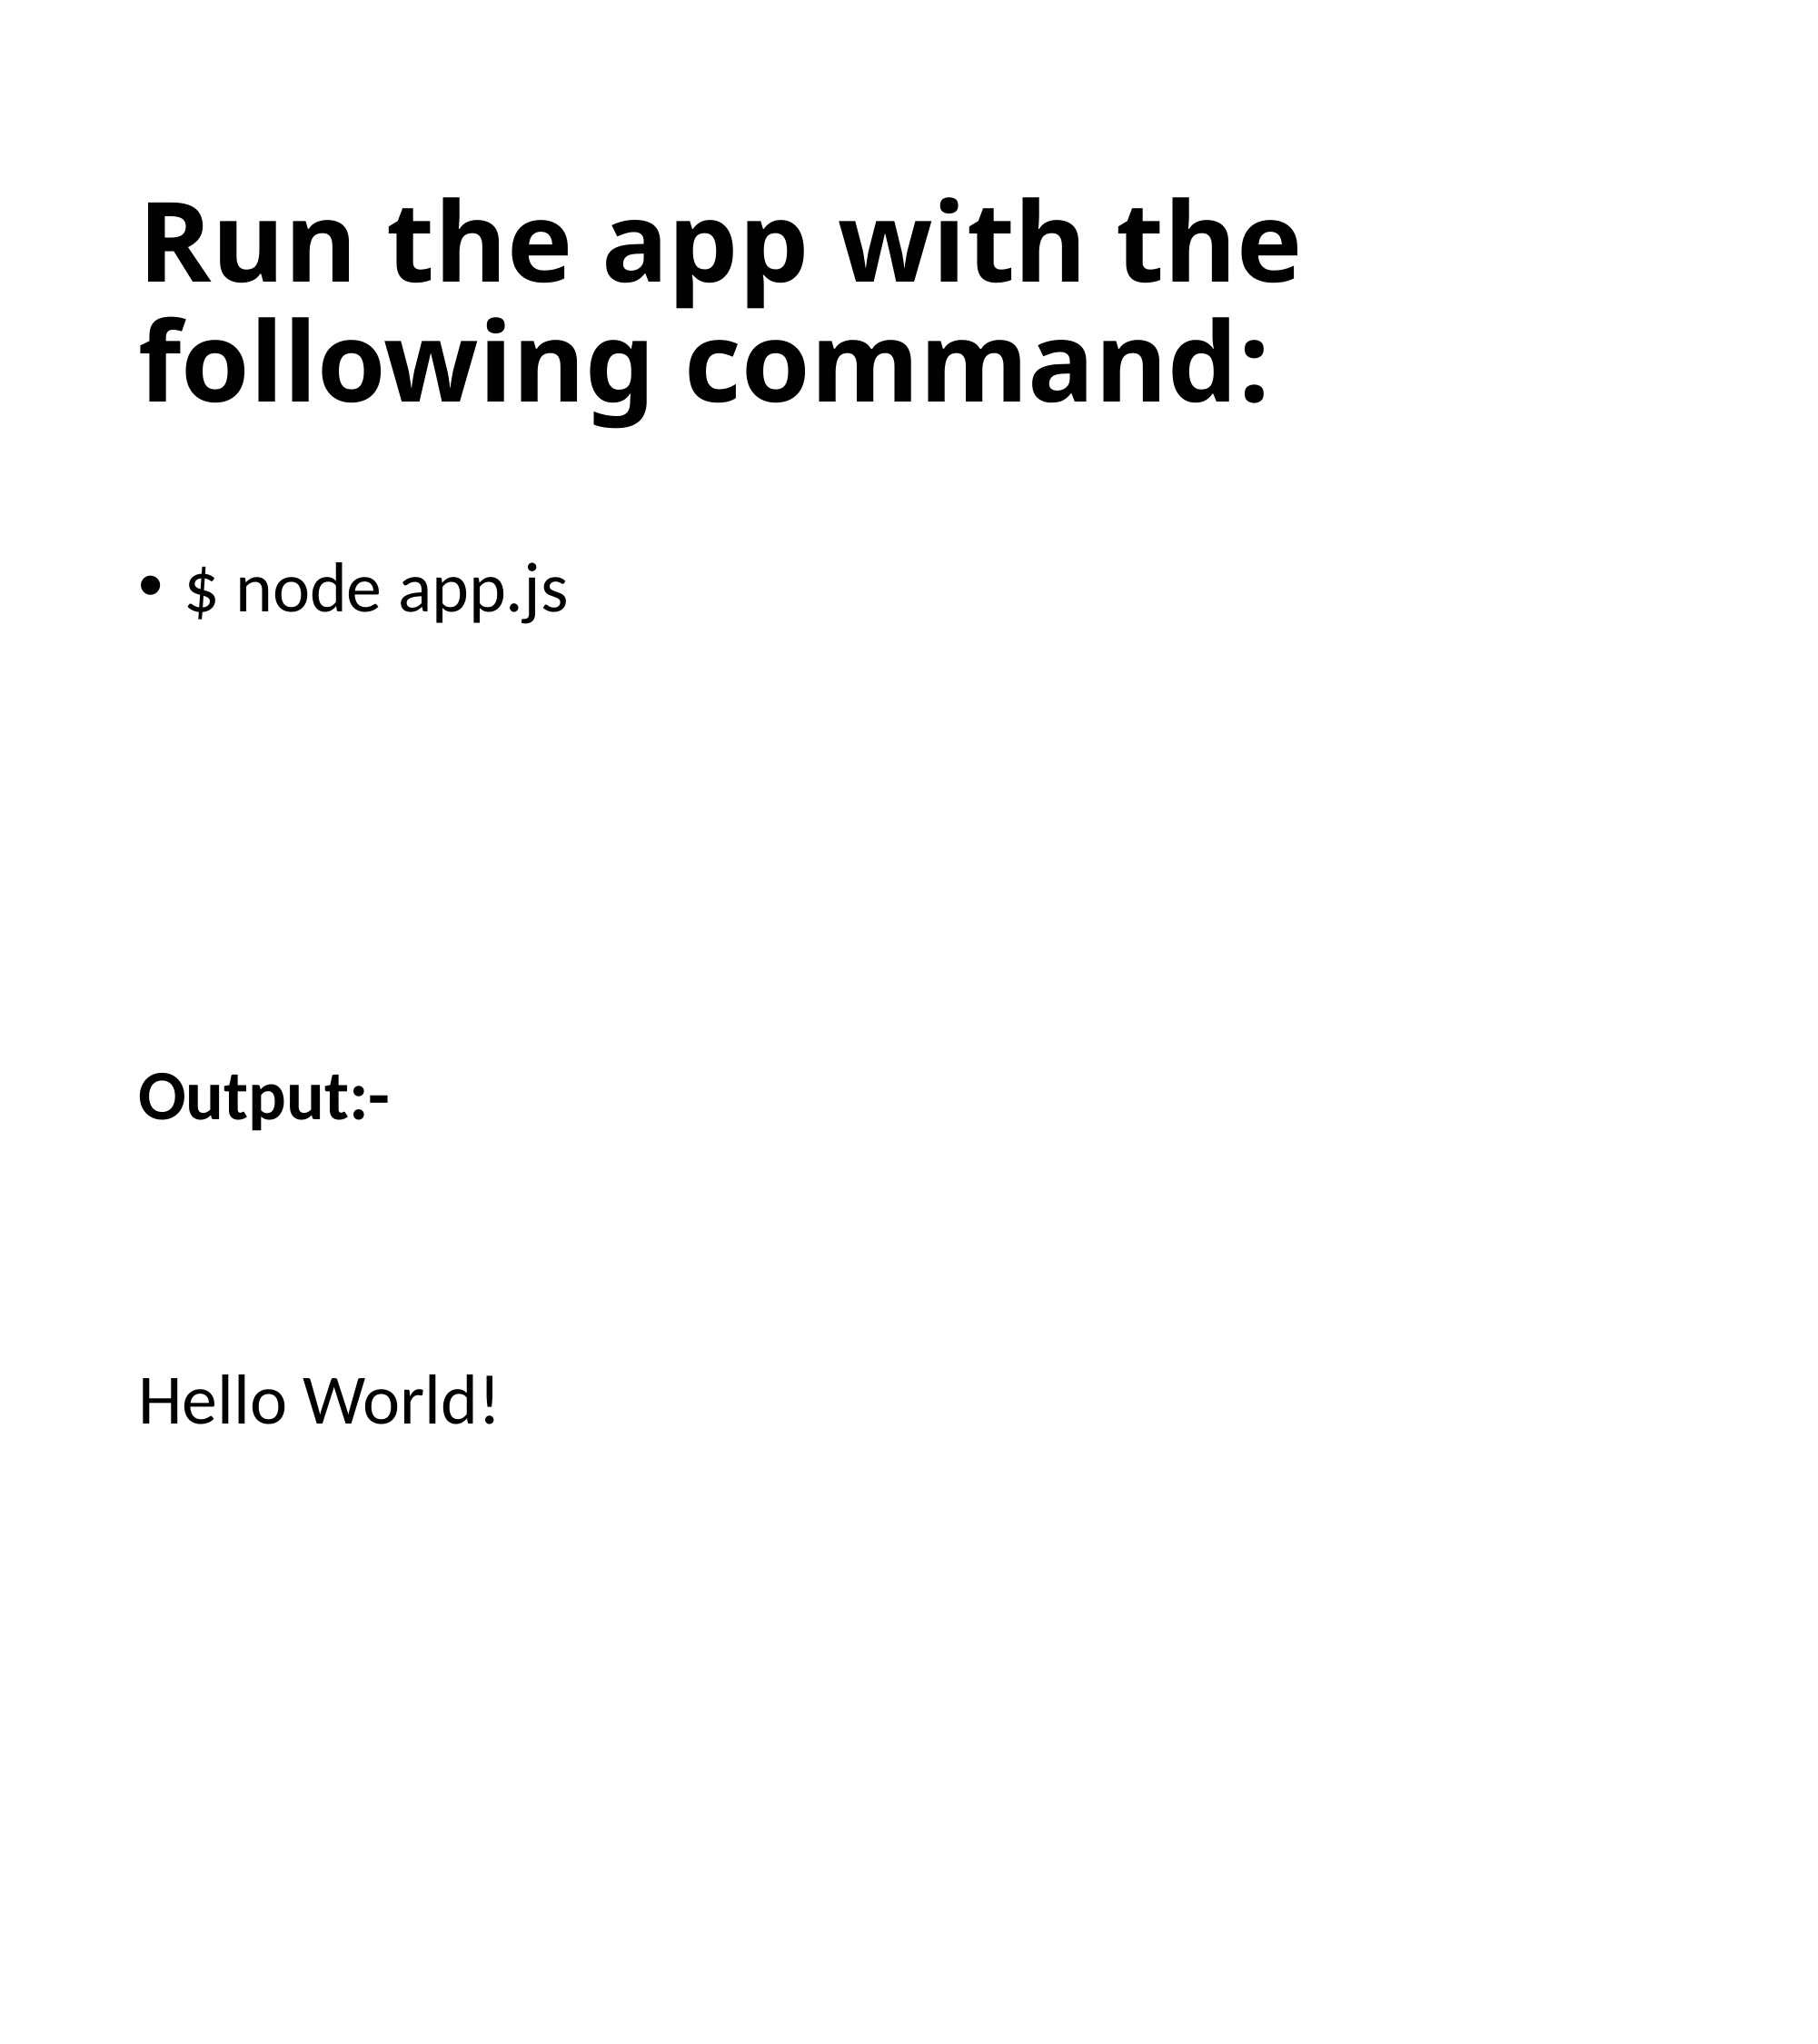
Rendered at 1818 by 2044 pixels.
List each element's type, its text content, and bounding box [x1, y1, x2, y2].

title Run the app with the following command: [124, 108, 1693, 504]
list $ node app.js Output:- Hello World! [124, 543, 1693, 1841]
